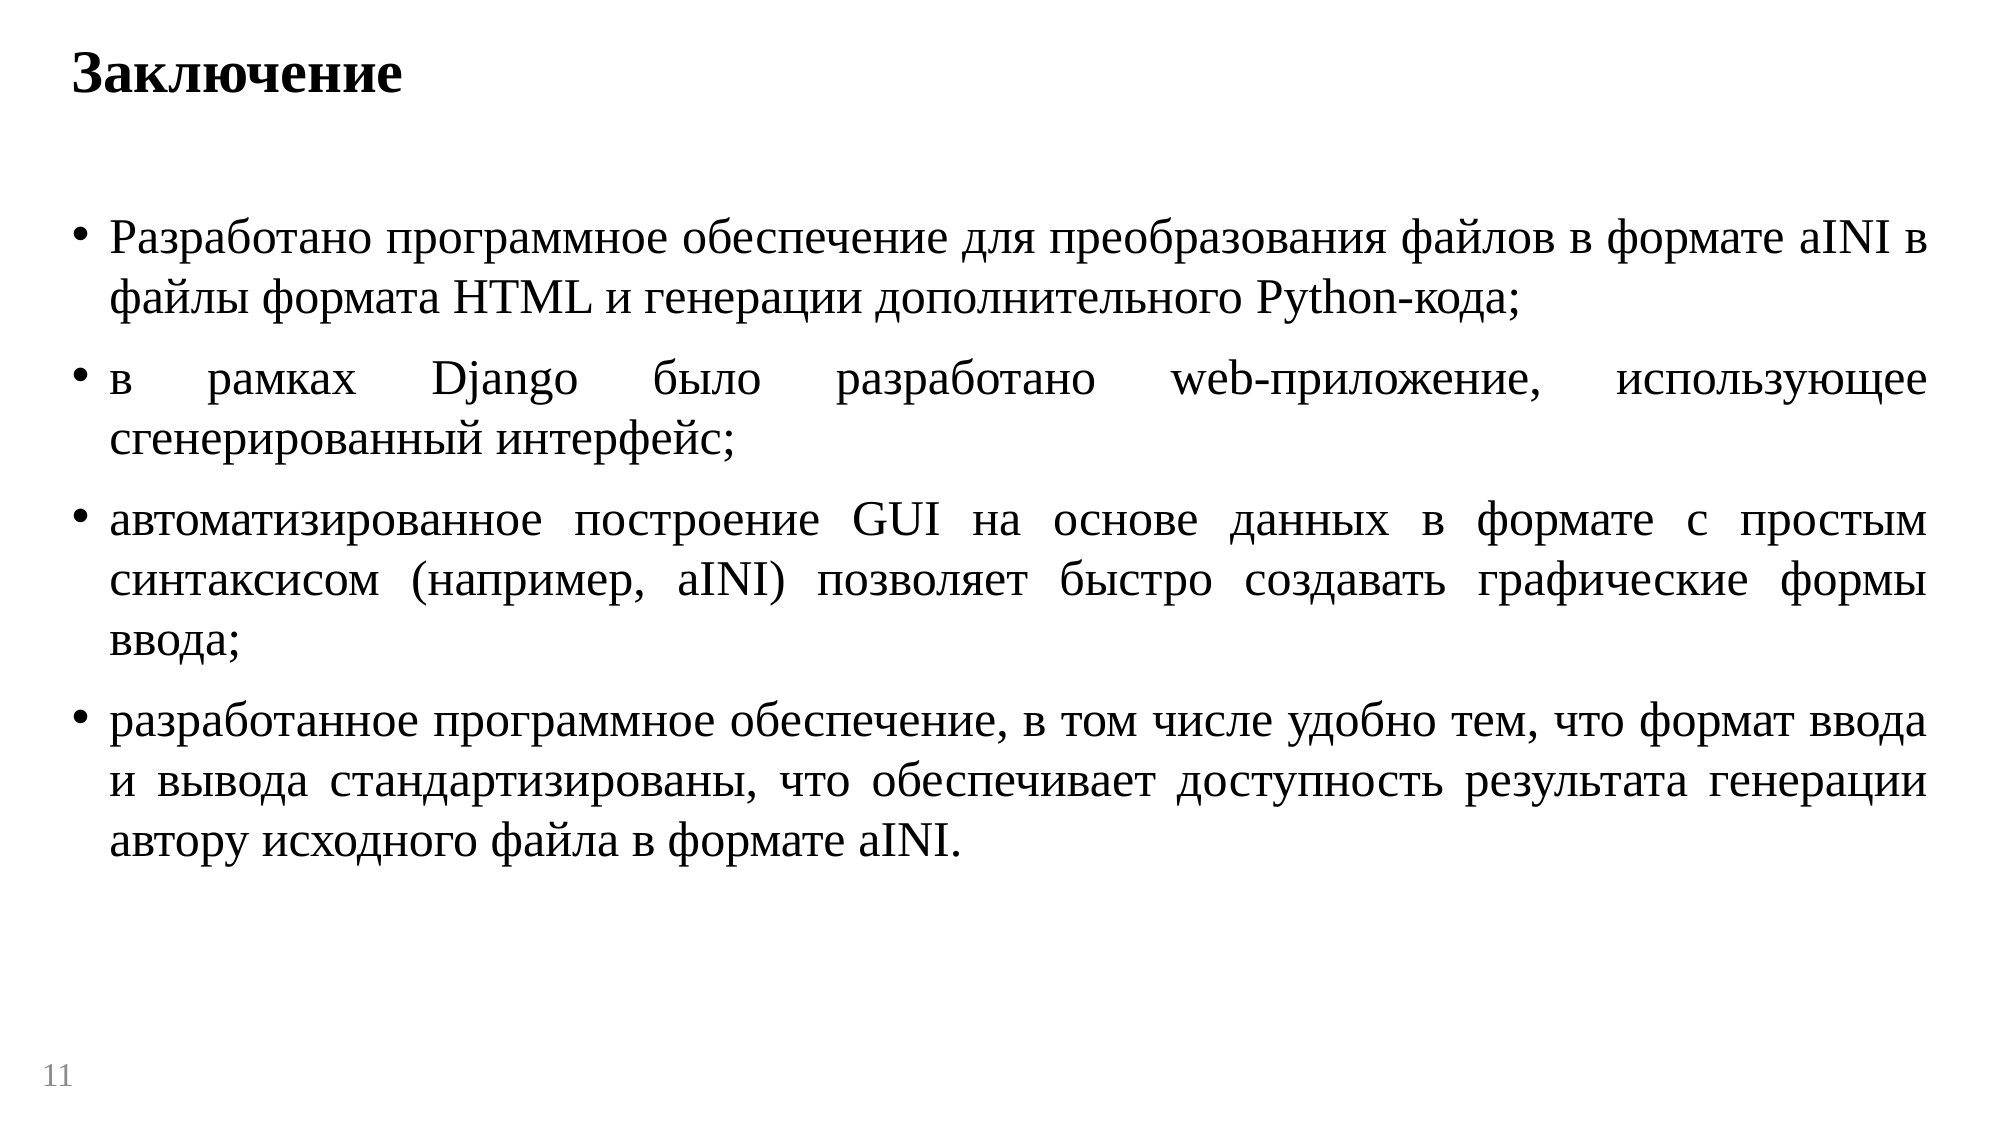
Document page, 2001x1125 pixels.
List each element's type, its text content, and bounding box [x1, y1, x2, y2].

text_box Разработано программное обеспечение для преобразования файлов в формате aINI в файлы формата HTML и генерации дополнительного Python-кода; в рамках Django было разработано web-приложение, использующее сгенерированный интерфейс; автоматизированное построение GUI на основе данных в формате с простым синтаксисом (например, aINI) позволяет быстро создавать графические формы ввода; разработанное программное обеспечение, в том числе удобно тем, что формат ввода и вывода стандартизированы, что обеспечивает доступность результата генерации автору исходного файла в формате aINI. [56, 195, 1944, 1043]
slide_number 10 [26, 1042, 103, 1103]
text_box Заключение [56, 24, 1944, 195]
